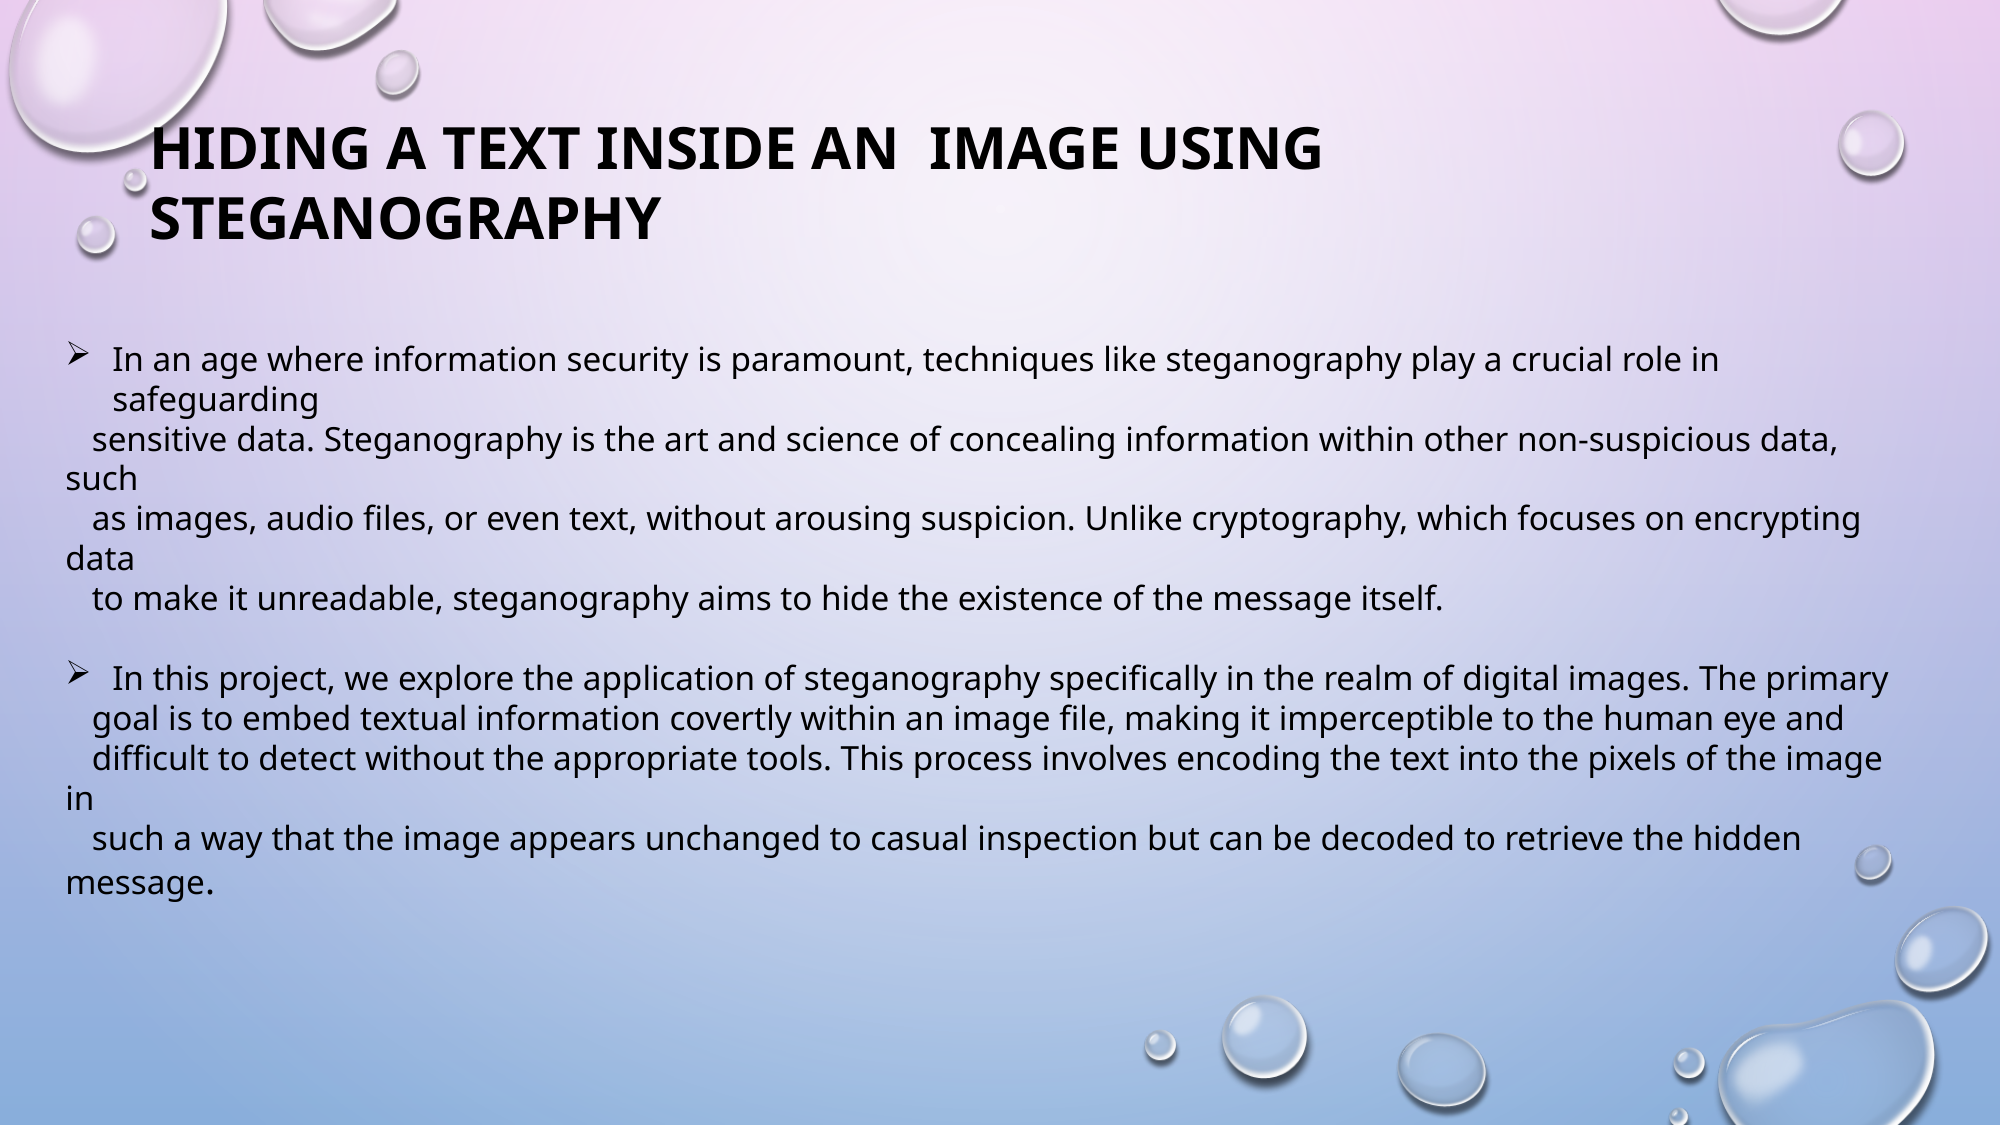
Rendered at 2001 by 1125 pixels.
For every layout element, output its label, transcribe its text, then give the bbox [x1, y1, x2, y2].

picture [0, 0, 2000, 1125]
text_box HIDING A TEXT INSIDE AN IMAGE USING STEGANOGRAPHY [134, 104, 1706, 259]
text_box In an age where information security is paramount, techniques like steganography play a crucial role in safeguarding sensitive data. Steganography is the art and science of concealing information within other non-suspicious data, such as images, audio files, or even text, without arousing suspicion. Unlike cryptography, which focuses on encrypting data to make it unreadable, steganography aims to hide the existence of the message itself. In this project, we explore the application of steganography specifically in the realm of digital images. The primary goal is to embed textual information covertly within an image file, making it imperceptible to the human eye and difficult to detect without the appropriate tools. This process involves encoding the text into the pixels of the image in such a way that the image appears unchanged to casual inspection but can be decoded to retrieve the hidden message. [50, 330, 1923, 955]
